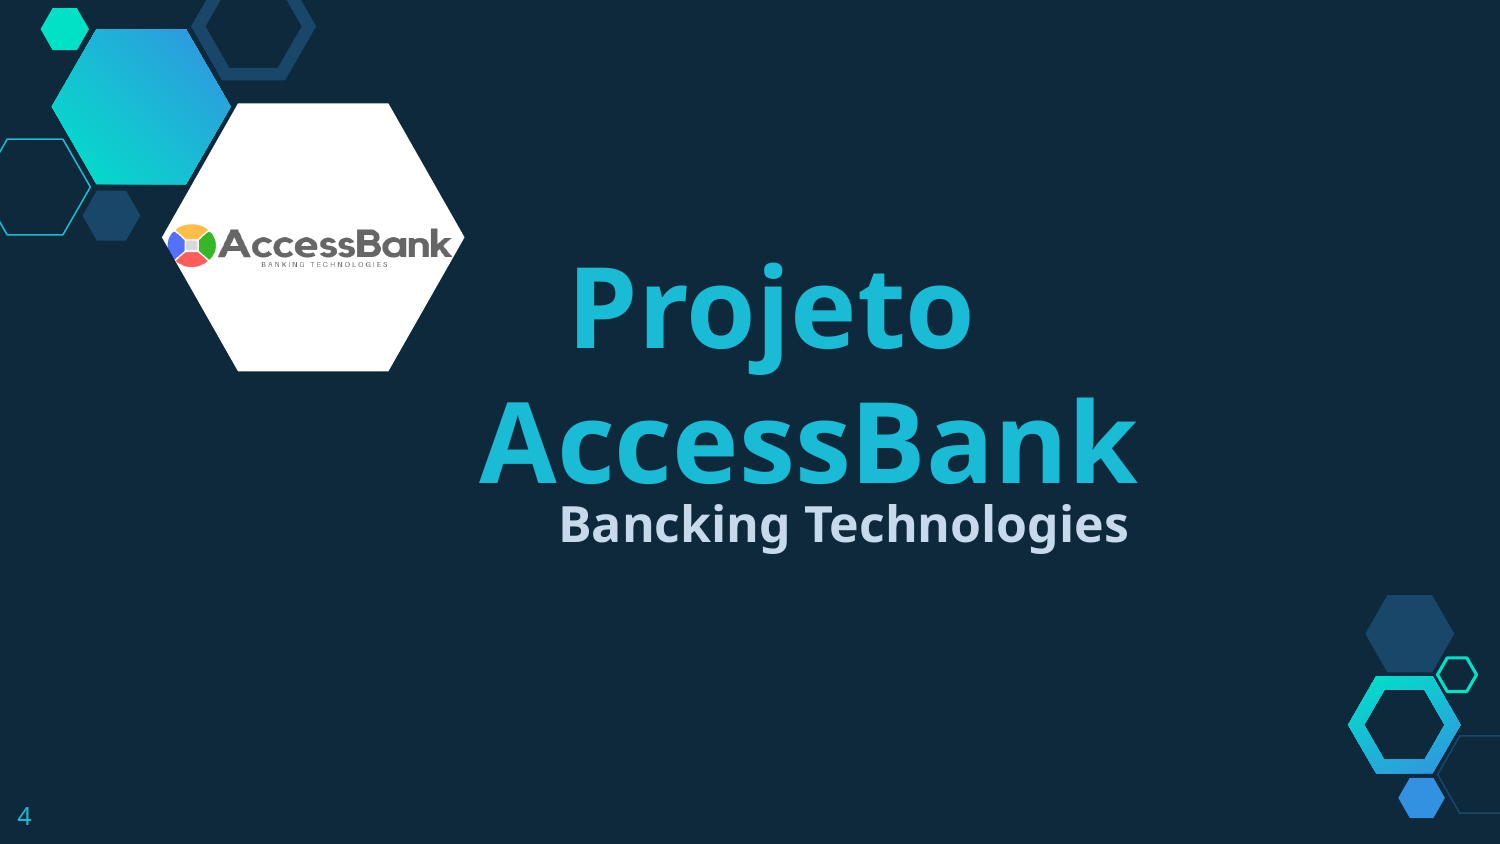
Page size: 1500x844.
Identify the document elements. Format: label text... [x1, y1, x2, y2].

slide_number 4 [2, 785, 93, 844]
picture [161, 103, 465, 372]
title Projeto AccessBank [464, 330, 1213, 521]
list Bancking Technologies [543, 477, 1227, 595]
